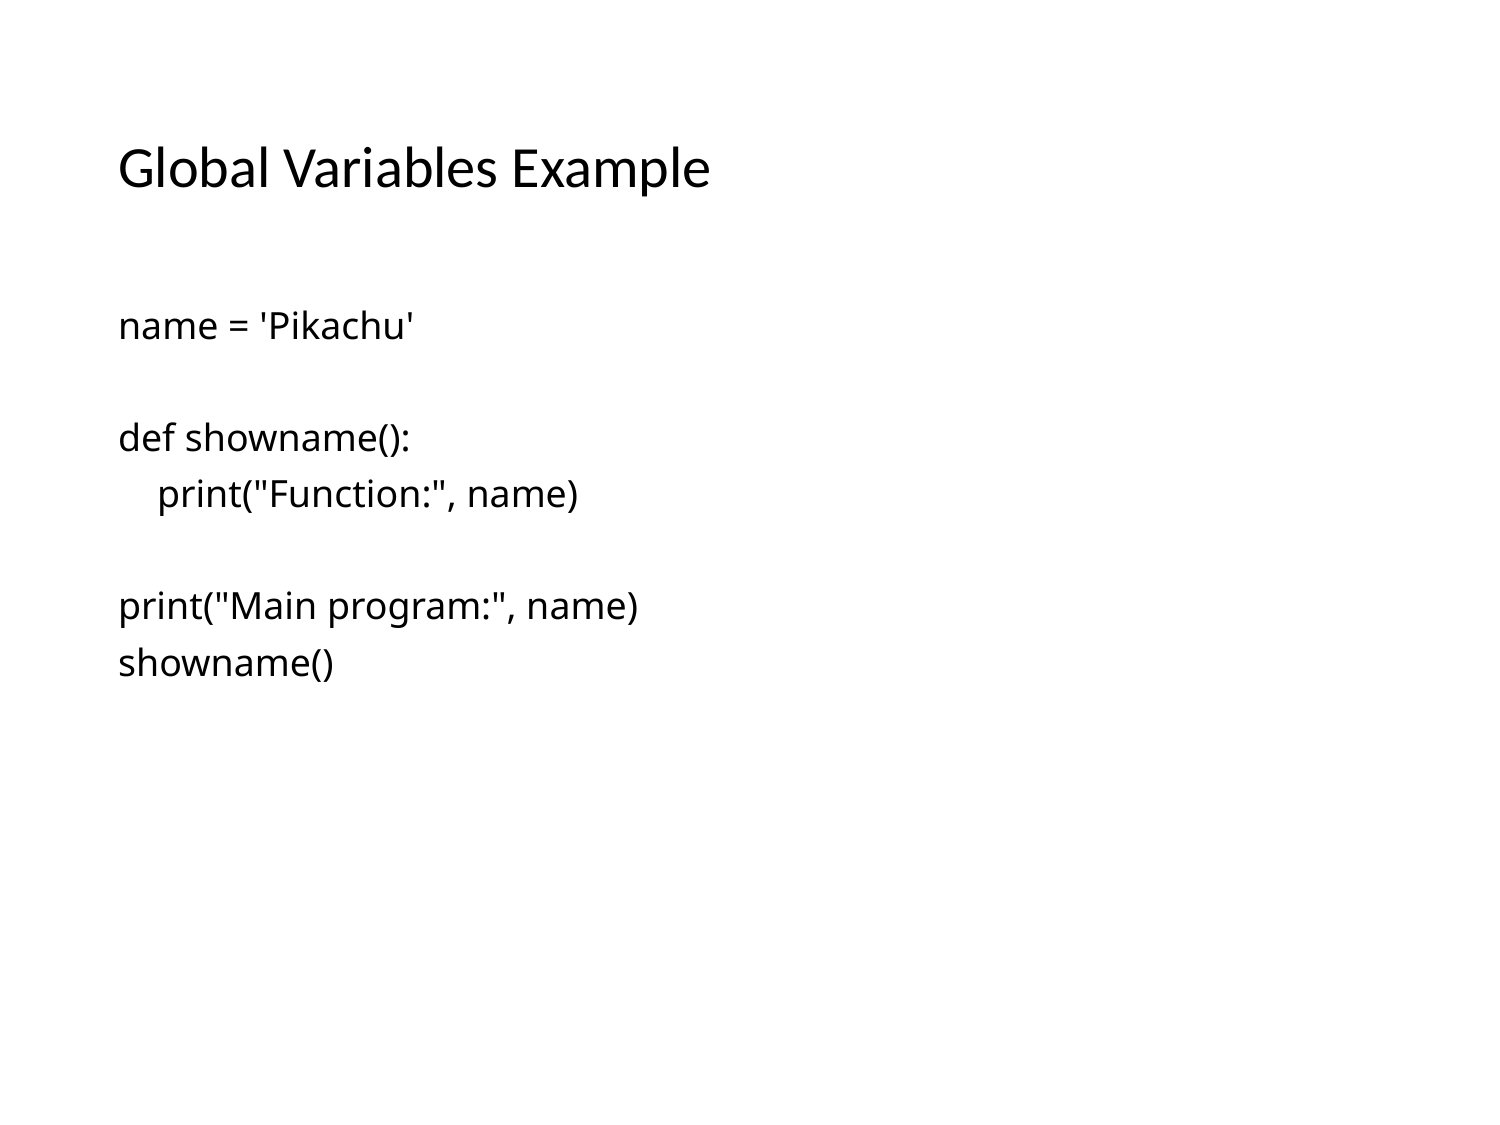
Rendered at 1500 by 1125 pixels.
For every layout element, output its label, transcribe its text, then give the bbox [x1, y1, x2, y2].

list name = 'Pikachu' def showname(): print("Function:", name) print("Main program:", name) showname() [103, 299, 1397, 1014]
title Global Variables Example [103, 59, 1397, 278]
